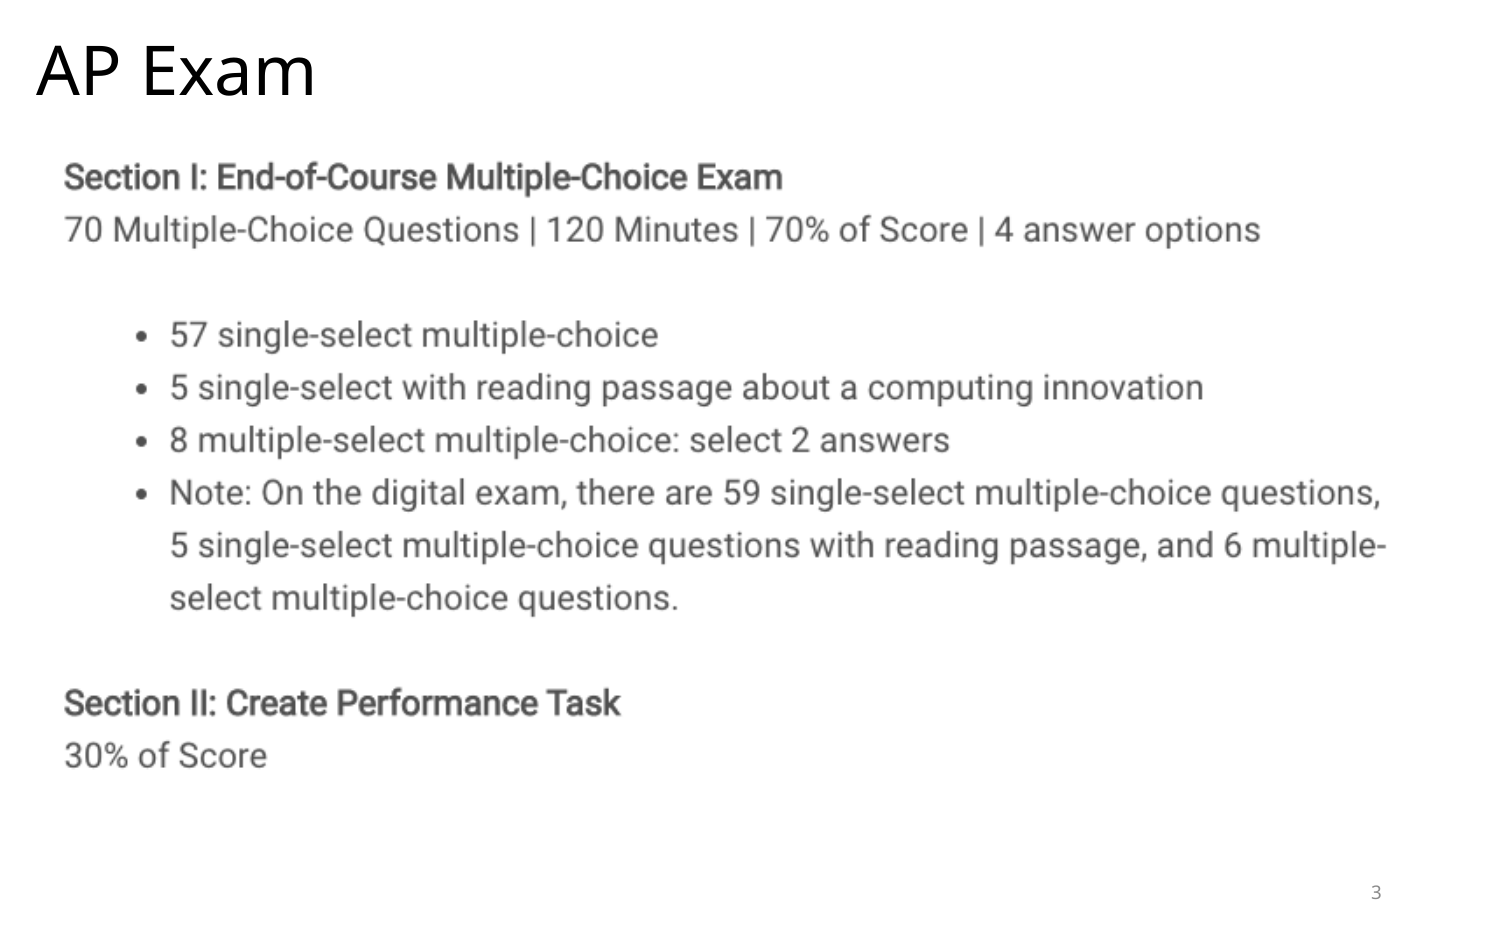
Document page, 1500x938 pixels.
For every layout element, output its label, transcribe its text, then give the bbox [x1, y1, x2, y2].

slide_number 3 [1059, 868, 1397, 919]
picture [0, 135, 1500, 803]
title AP Exam [21, 17, 1289, 129]
